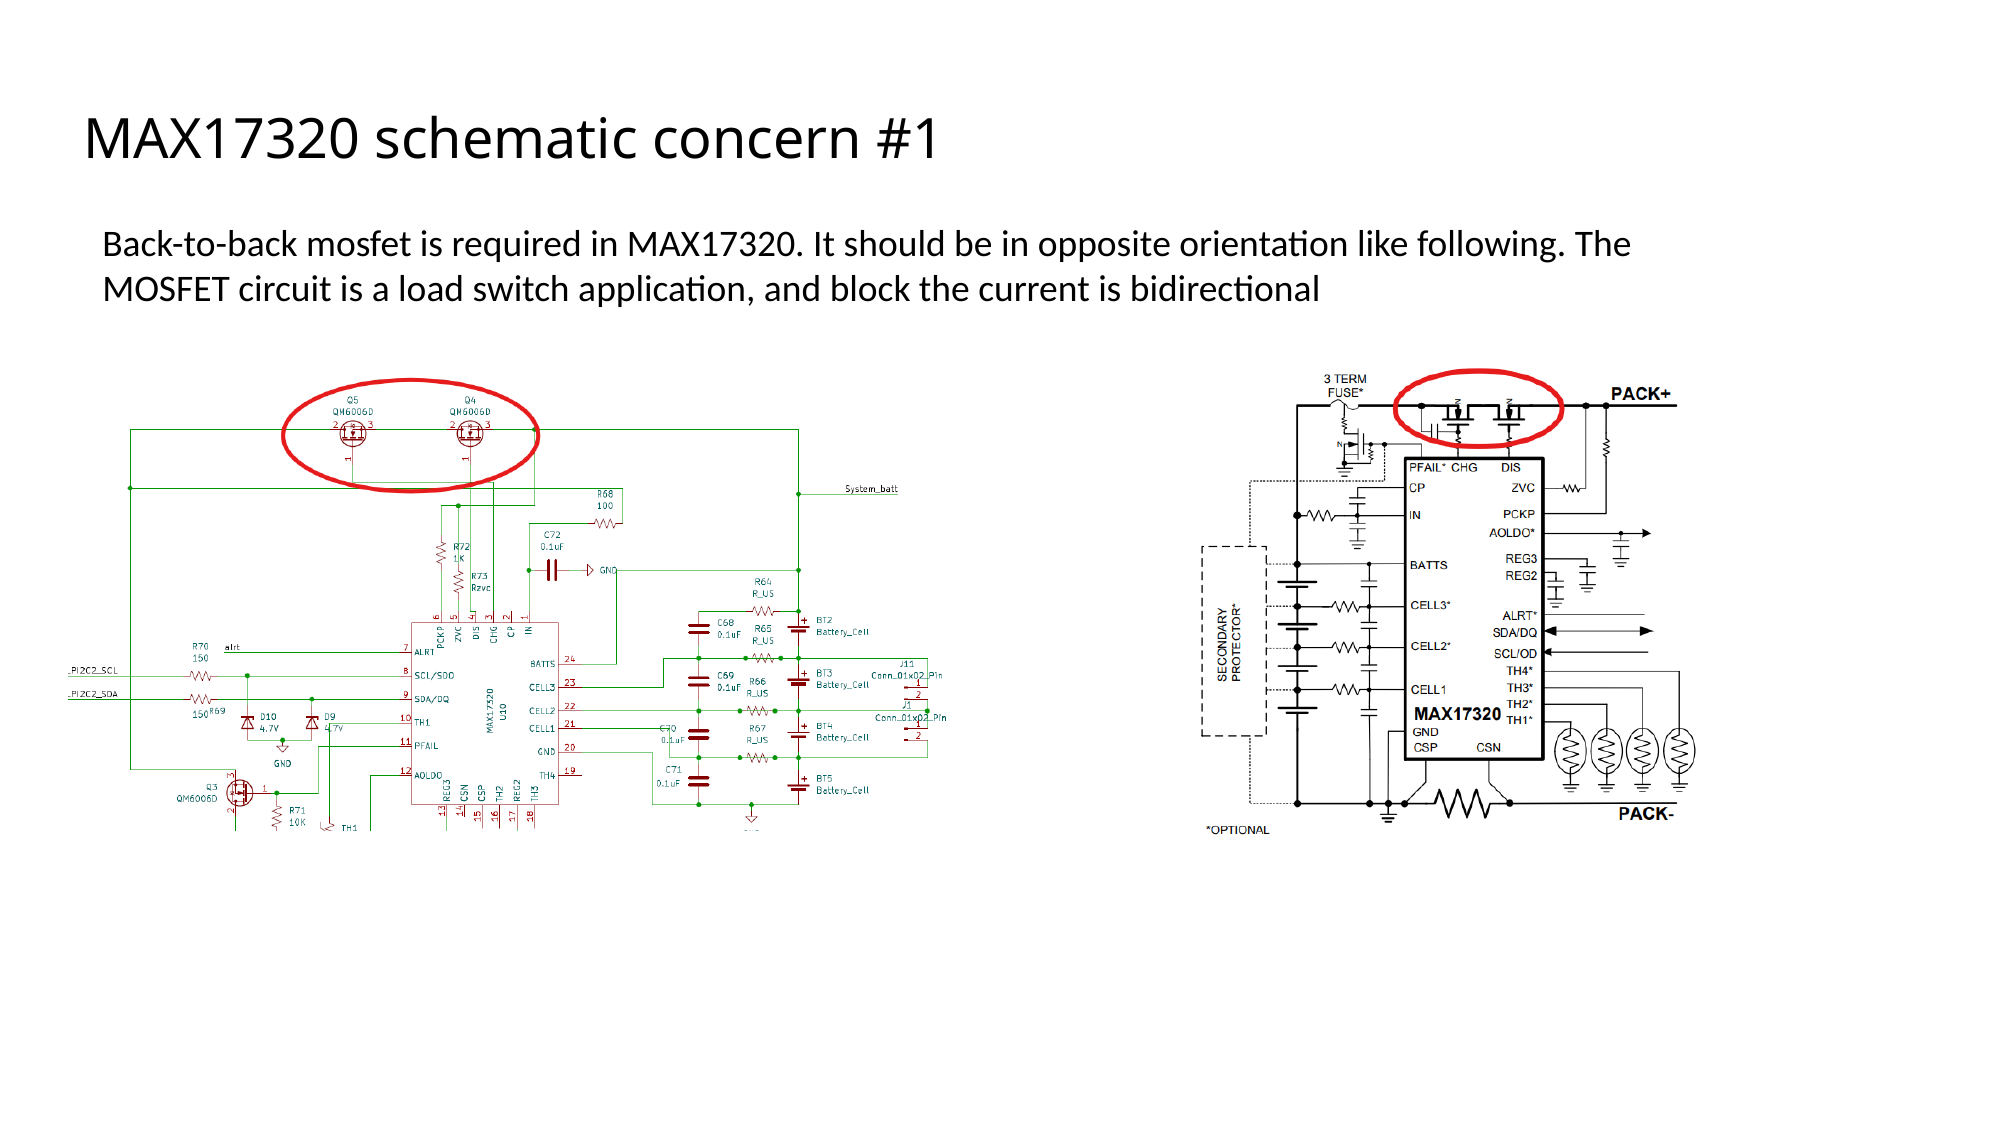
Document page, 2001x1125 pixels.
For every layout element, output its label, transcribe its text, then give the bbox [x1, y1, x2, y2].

picture [68, 377, 964, 831]
title MAX17320 schematic concern #1 [68, 104, 1722, 179]
picture [1149, 363, 1813, 849]
text_box Back-to-back mosfet is required in MAX17320. It should be in opposite orientation like following. The MOSFET circuit is a load switch application, and block the current is bidirectional [87, 211, 1722, 317]
